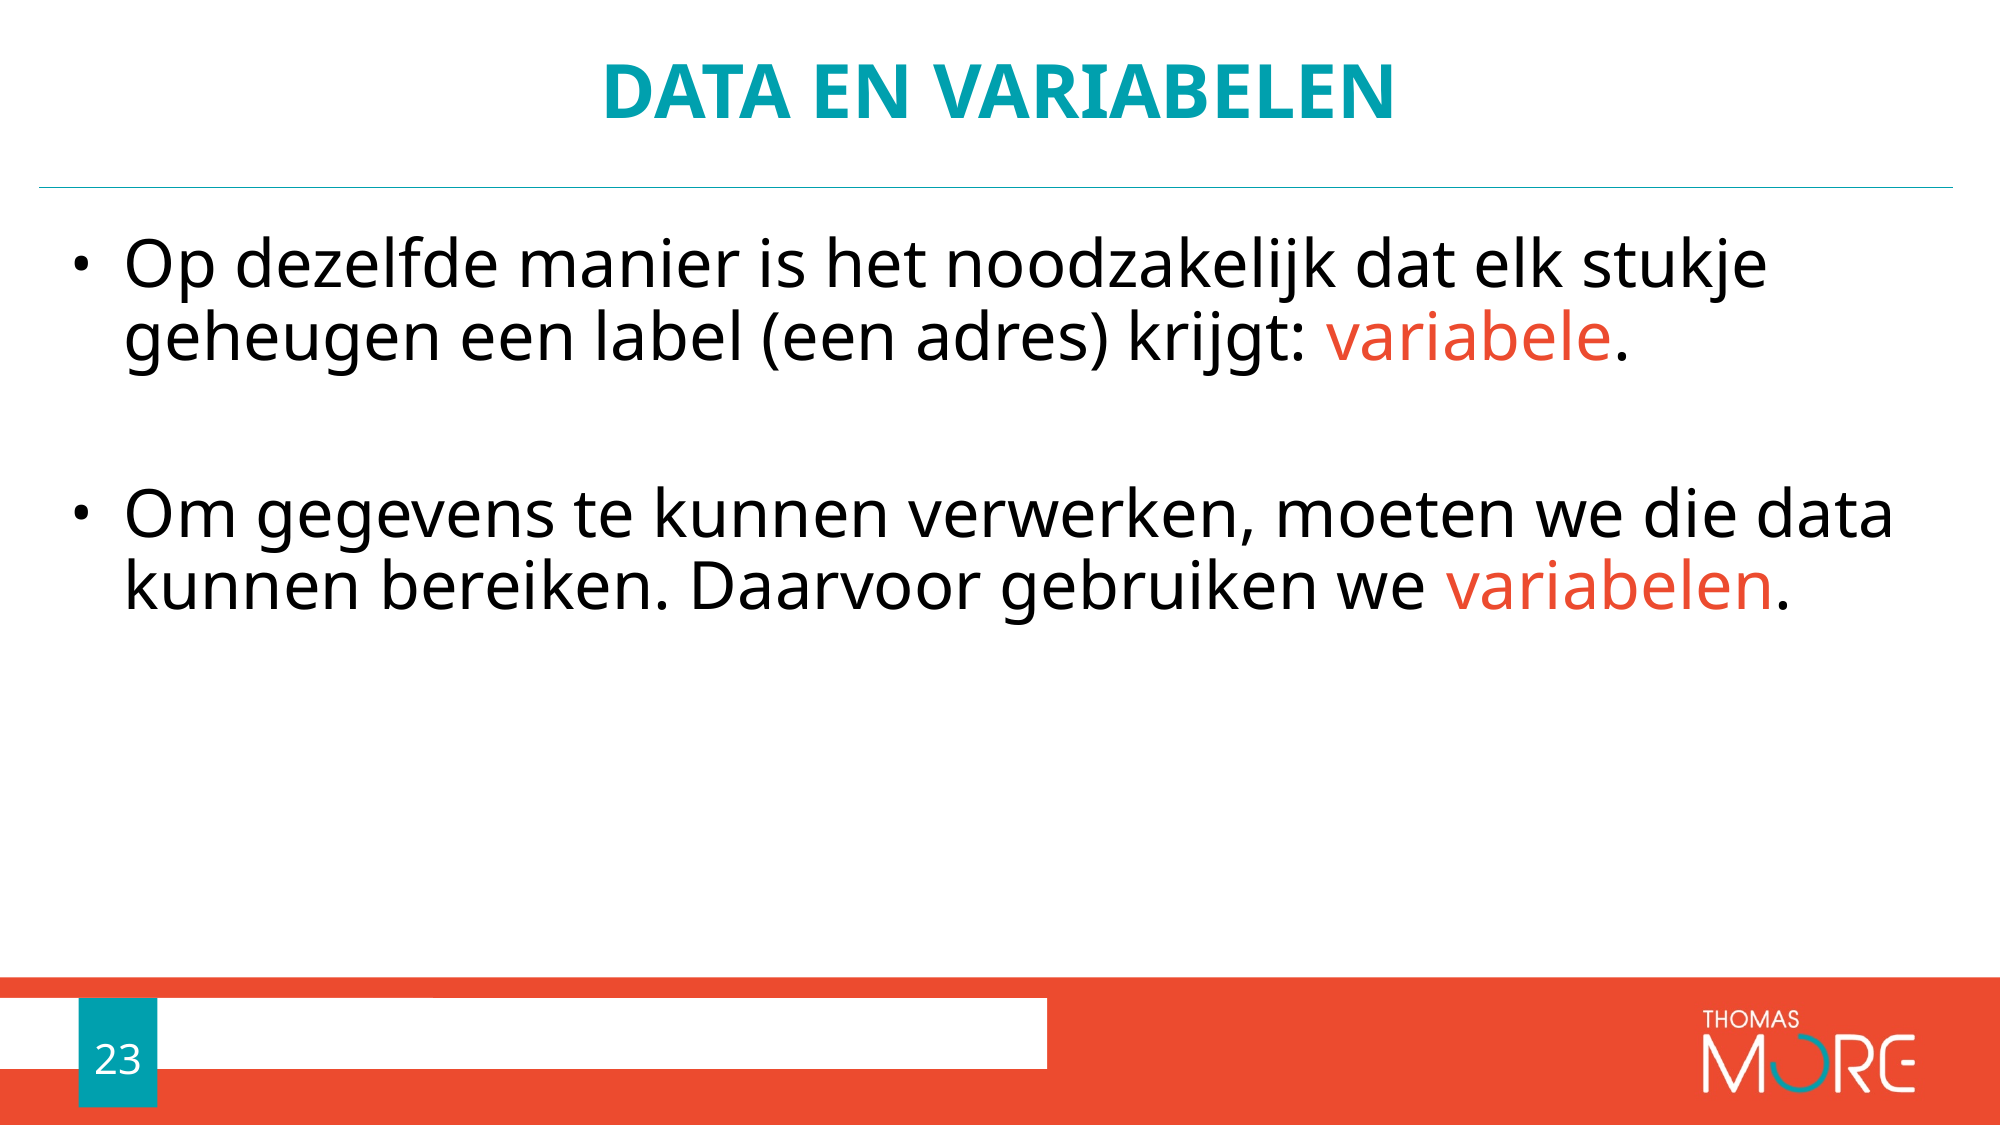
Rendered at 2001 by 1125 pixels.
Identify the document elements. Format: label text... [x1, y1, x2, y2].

slide_number 23 [78, 998, 158, 1108]
picture [1673, 980, 1944, 1122]
list Op dezelfde manier is het noodzakelijk dat elk stukje geheugen een label (een adres) krijgt: variabele. Om gegevens te kunnen verwerken, moeten we die data kunnen bereiken. Daarvoor gebruiken we variabelen. [0, 188, 2000, 916]
title Data en variabelen [0, 0, 2000, 188]
footer [165, 998, 1048, 1069]
